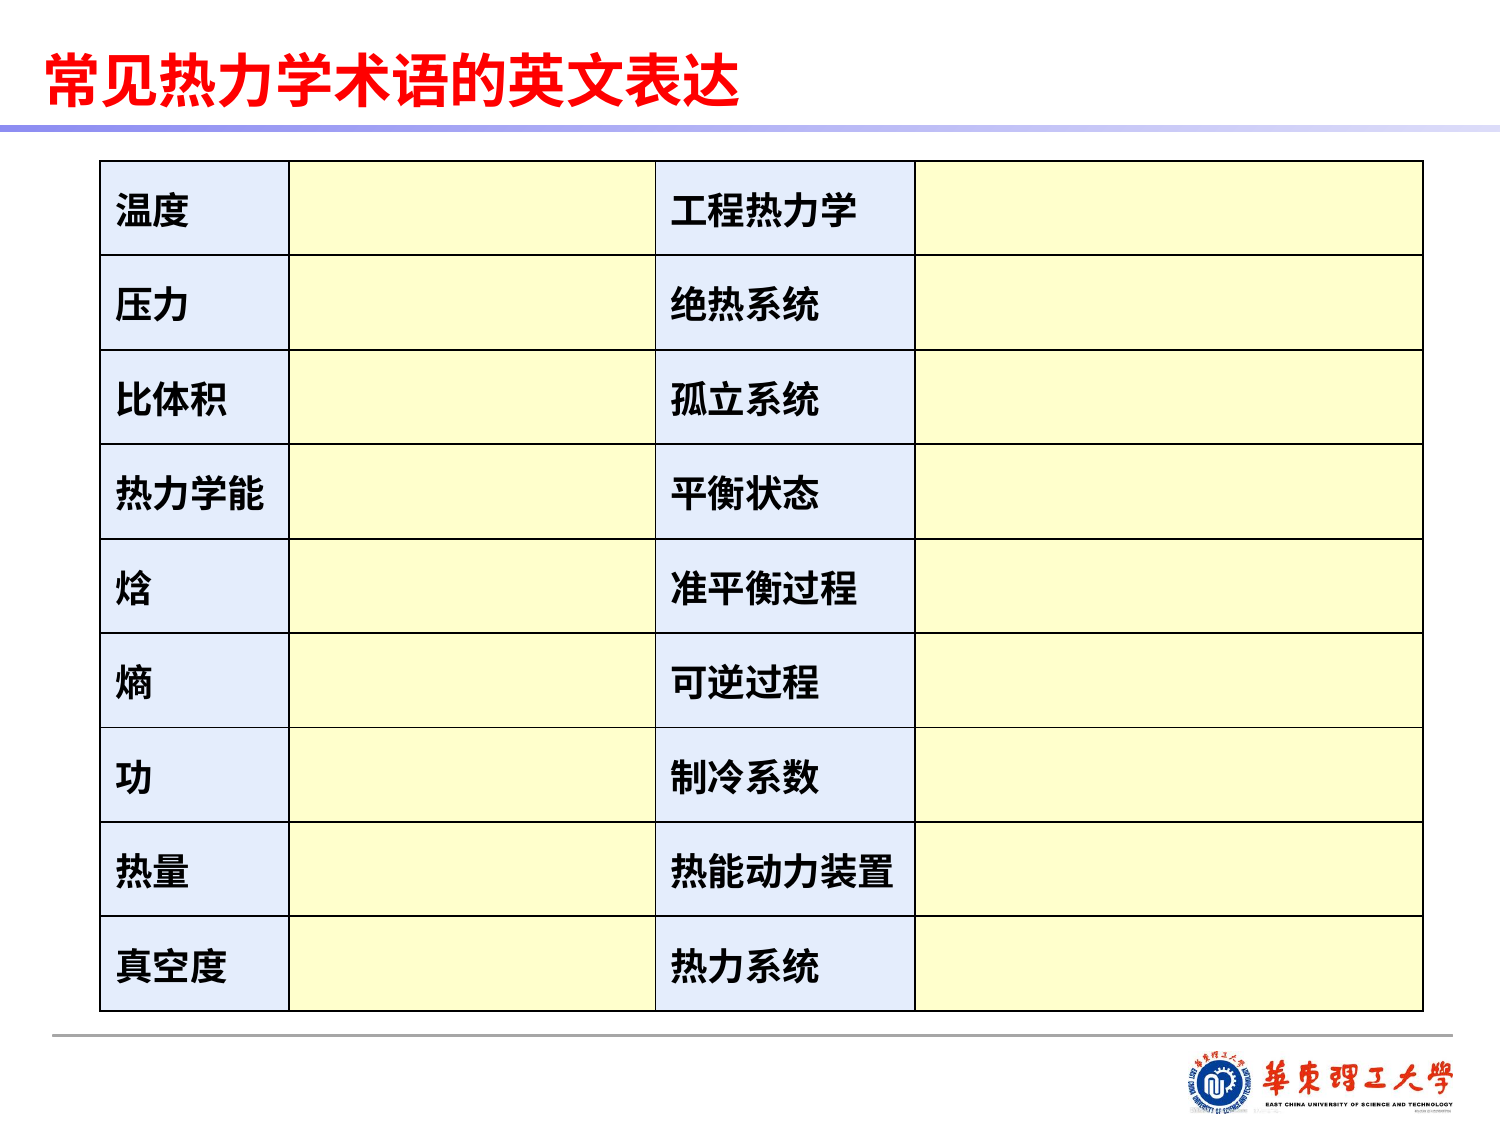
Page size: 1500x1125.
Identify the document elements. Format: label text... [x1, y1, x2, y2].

table_cell 热能动力装置 [656, 823, 914, 915]
table_header 温度 [101, 162, 288, 254]
table_cell 可逆过程 [656, 634, 914, 727]
table_cell [290, 634, 655, 727]
table_cell 压力 [101, 256, 288, 349]
table_cell 热力系统 [656, 917, 914, 1010]
text_box 常见热力学术语的英文表达 [27, 17, 925, 142]
table_cell [290, 823, 655, 915]
table_cell 热量 [101, 823, 288, 915]
table_cell [916, 256, 1422, 349]
table_cell [290, 728, 655, 821]
table_cell 热力学能 [101, 445, 288, 538]
table_cell 孤立系统 [656, 351, 914, 443]
table_cell 熵 [101, 634, 288, 727]
table_cell [916, 634, 1422, 727]
table_cell [916, 728, 1422, 821]
picture [1188, 1051, 1453, 1114]
table_cell 制冷系数 [656, 728, 914, 821]
table_cell [916, 917, 1422, 1010]
table_cell [916, 351, 1422, 443]
table_cell 平衡状态 [656, 445, 914, 538]
table_cell 比体积 [101, 351, 288, 443]
table_cell 焓 [101, 540, 288, 632]
table_cell [290, 445, 655, 538]
table_header 工程热力学 [656, 162, 914, 254]
table_cell [916, 823, 1422, 915]
table_header [290, 162, 655, 254]
table_cell [290, 540, 655, 632]
table_cell [916, 540, 1422, 632]
table_cell [916, 445, 1422, 538]
table_cell 功 [101, 728, 288, 821]
table_cell [290, 917, 655, 1010]
table_cell [290, 351, 655, 443]
table_cell 准平衡过程 [656, 540, 914, 632]
table_cell 绝热系统 [656, 256, 914, 349]
table_header [916, 162, 1422, 254]
table_cell 真空度 [101, 917, 288, 1010]
table_cell [290, 256, 655, 349]
